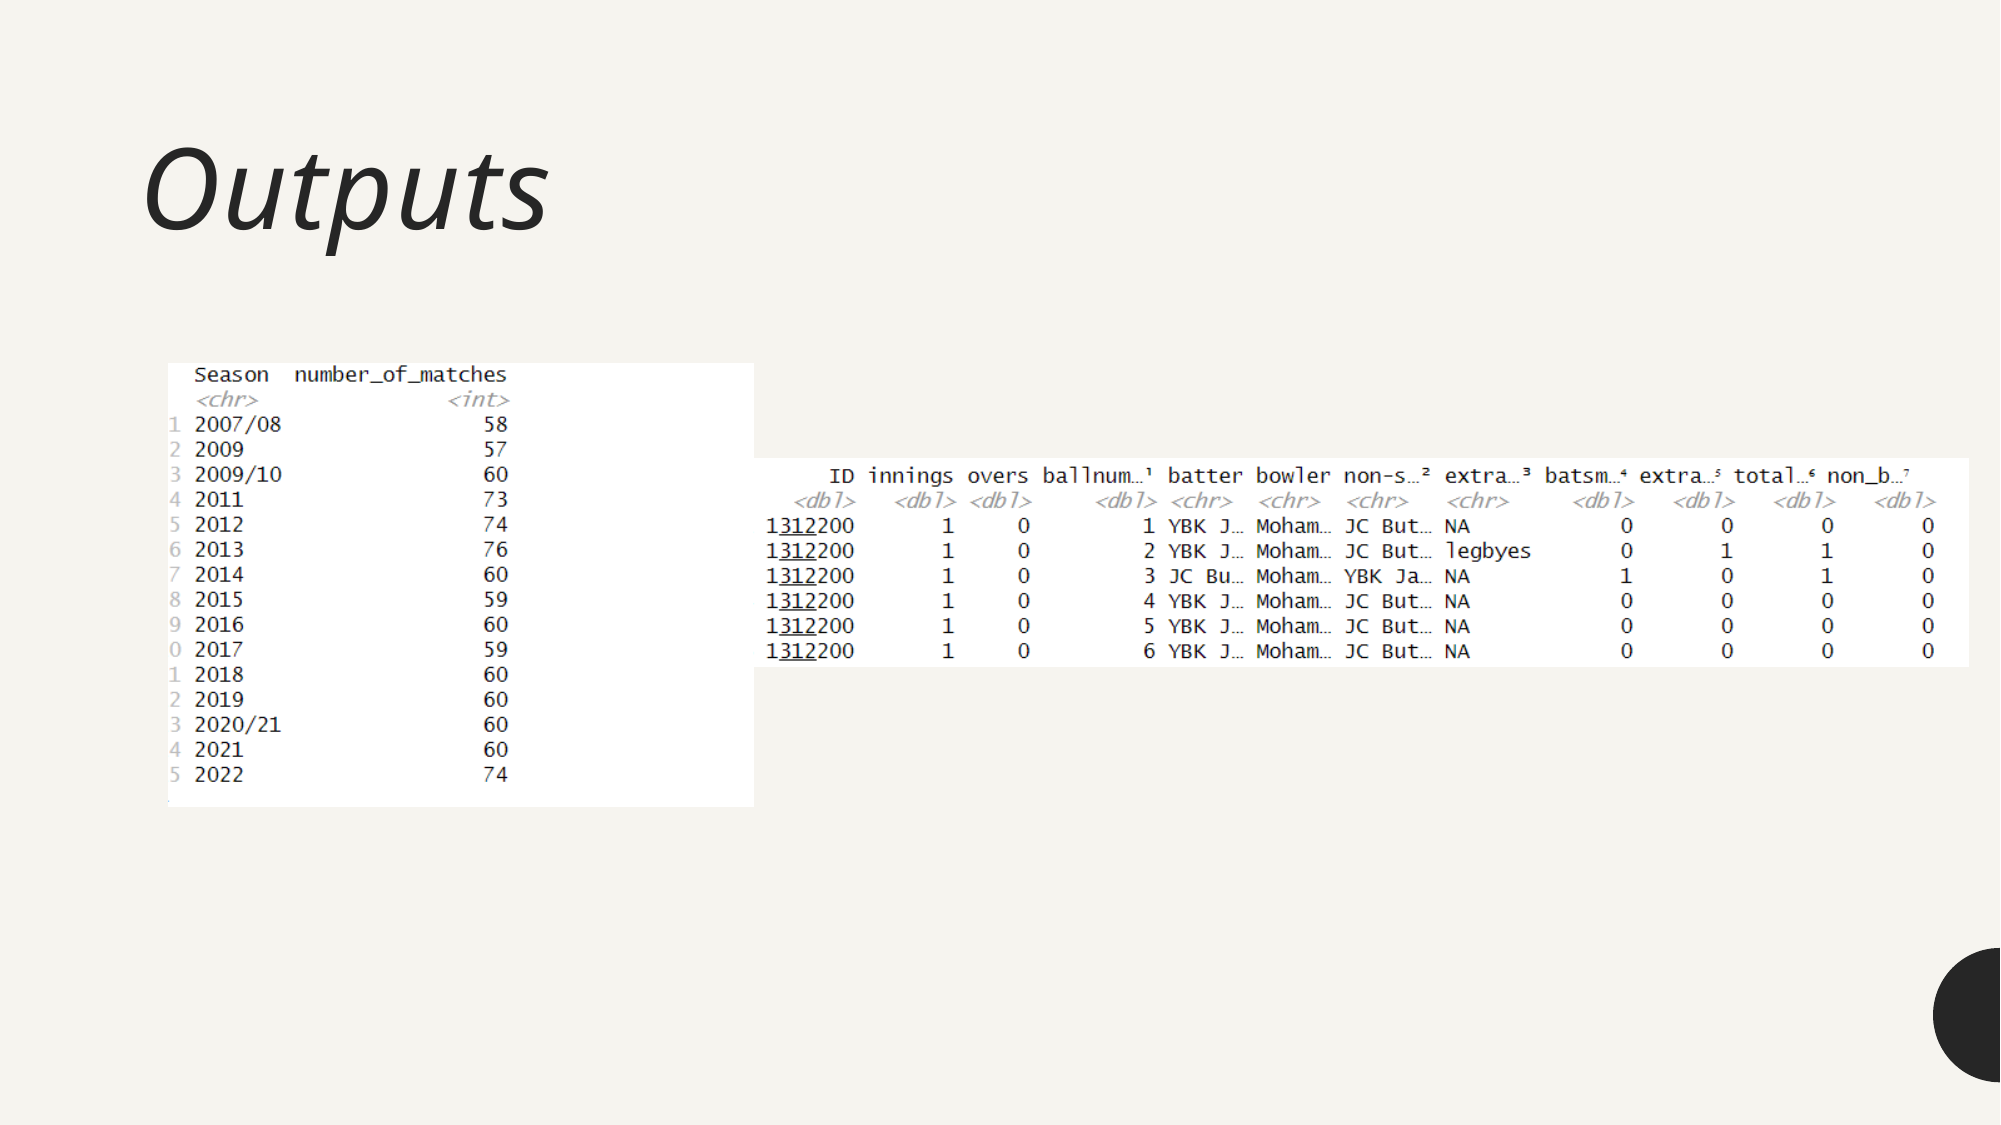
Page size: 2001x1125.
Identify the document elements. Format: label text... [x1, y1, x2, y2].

title Outputs [124, 124, 754, 905]
picture [753, 458, 1969, 667]
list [168, 363, 754, 807]
